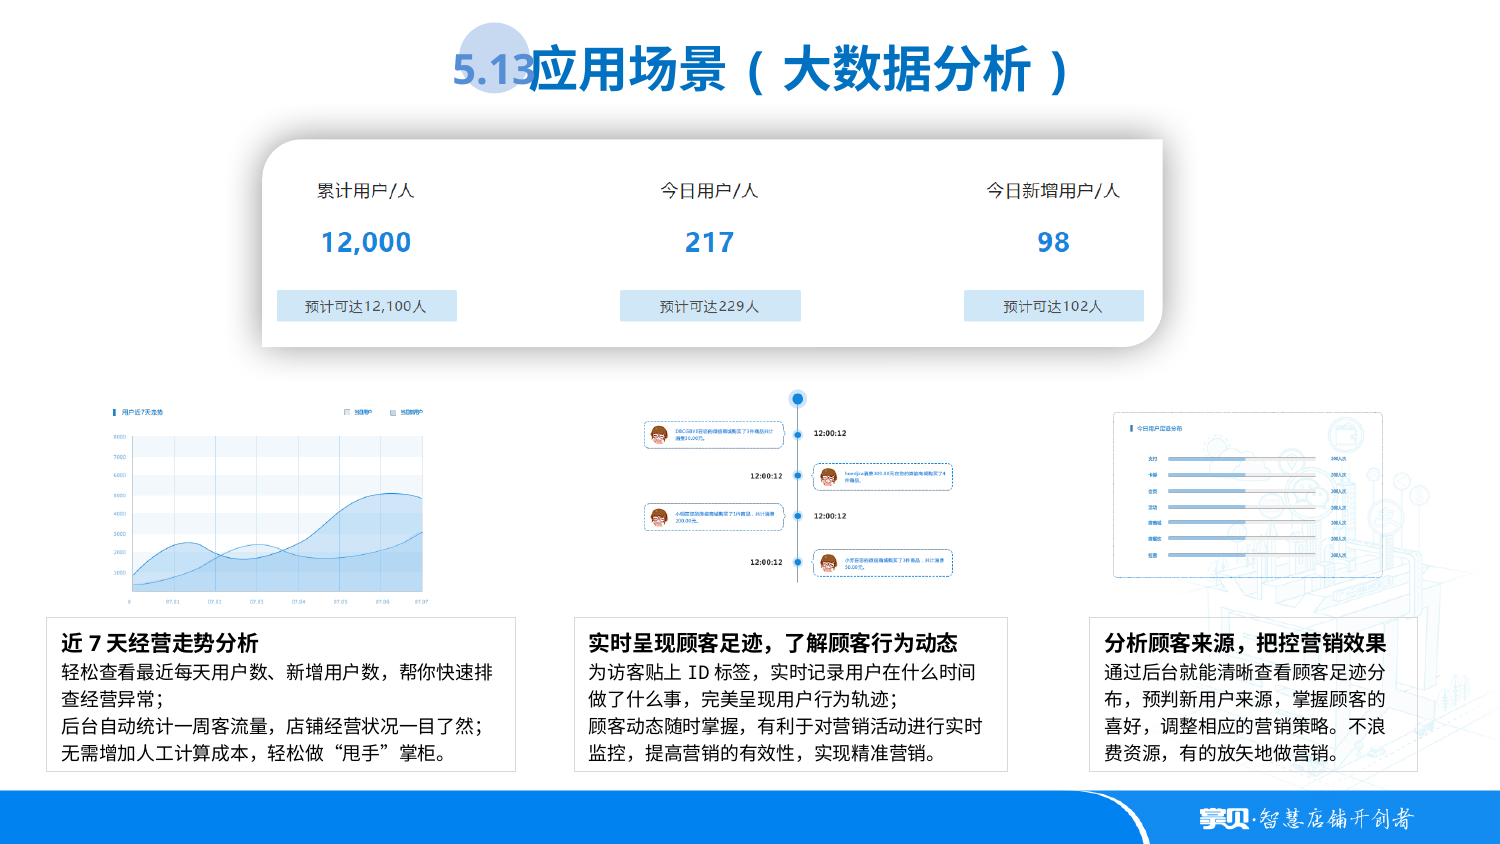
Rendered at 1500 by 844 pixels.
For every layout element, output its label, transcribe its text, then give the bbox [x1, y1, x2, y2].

text_box 5.13 [437, 10, 552, 101]
picture [0, 0, 1500, 844]
text_box 应用场景(大数据分析) [513, 0, 1089, 105]
text_box 分析顾客来源，把控营销效果 通过后台就能清晰查看顾客足迹分布，预判新用户来源，掌握顾客的喜好，调整相应的营销策略。不浪费资源，有的放矢地做营销。 [1089, 617, 1418, 772]
text_box 实时呈现顾客足迹，了解顾客行为动态 为访客贴上ID标签，实时记录用户在什么时间做了什么事，完美呈现用户行为轨迹； 顾客动态随时掌握，有利于对营销活动进行实时监控，提高营销的有效性，实现精准营销。 [574, 617, 1008, 772]
text_box 近7天经营走势分析 轻松查看最近每天用户数、新增用户数，帮你快速排查经营异常； 后台自动统计一周客流量，店铺经营状况一目了然； 无需增加人工计算成本，轻松做“甩手”掌柜。 [46, 617, 516, 772]
